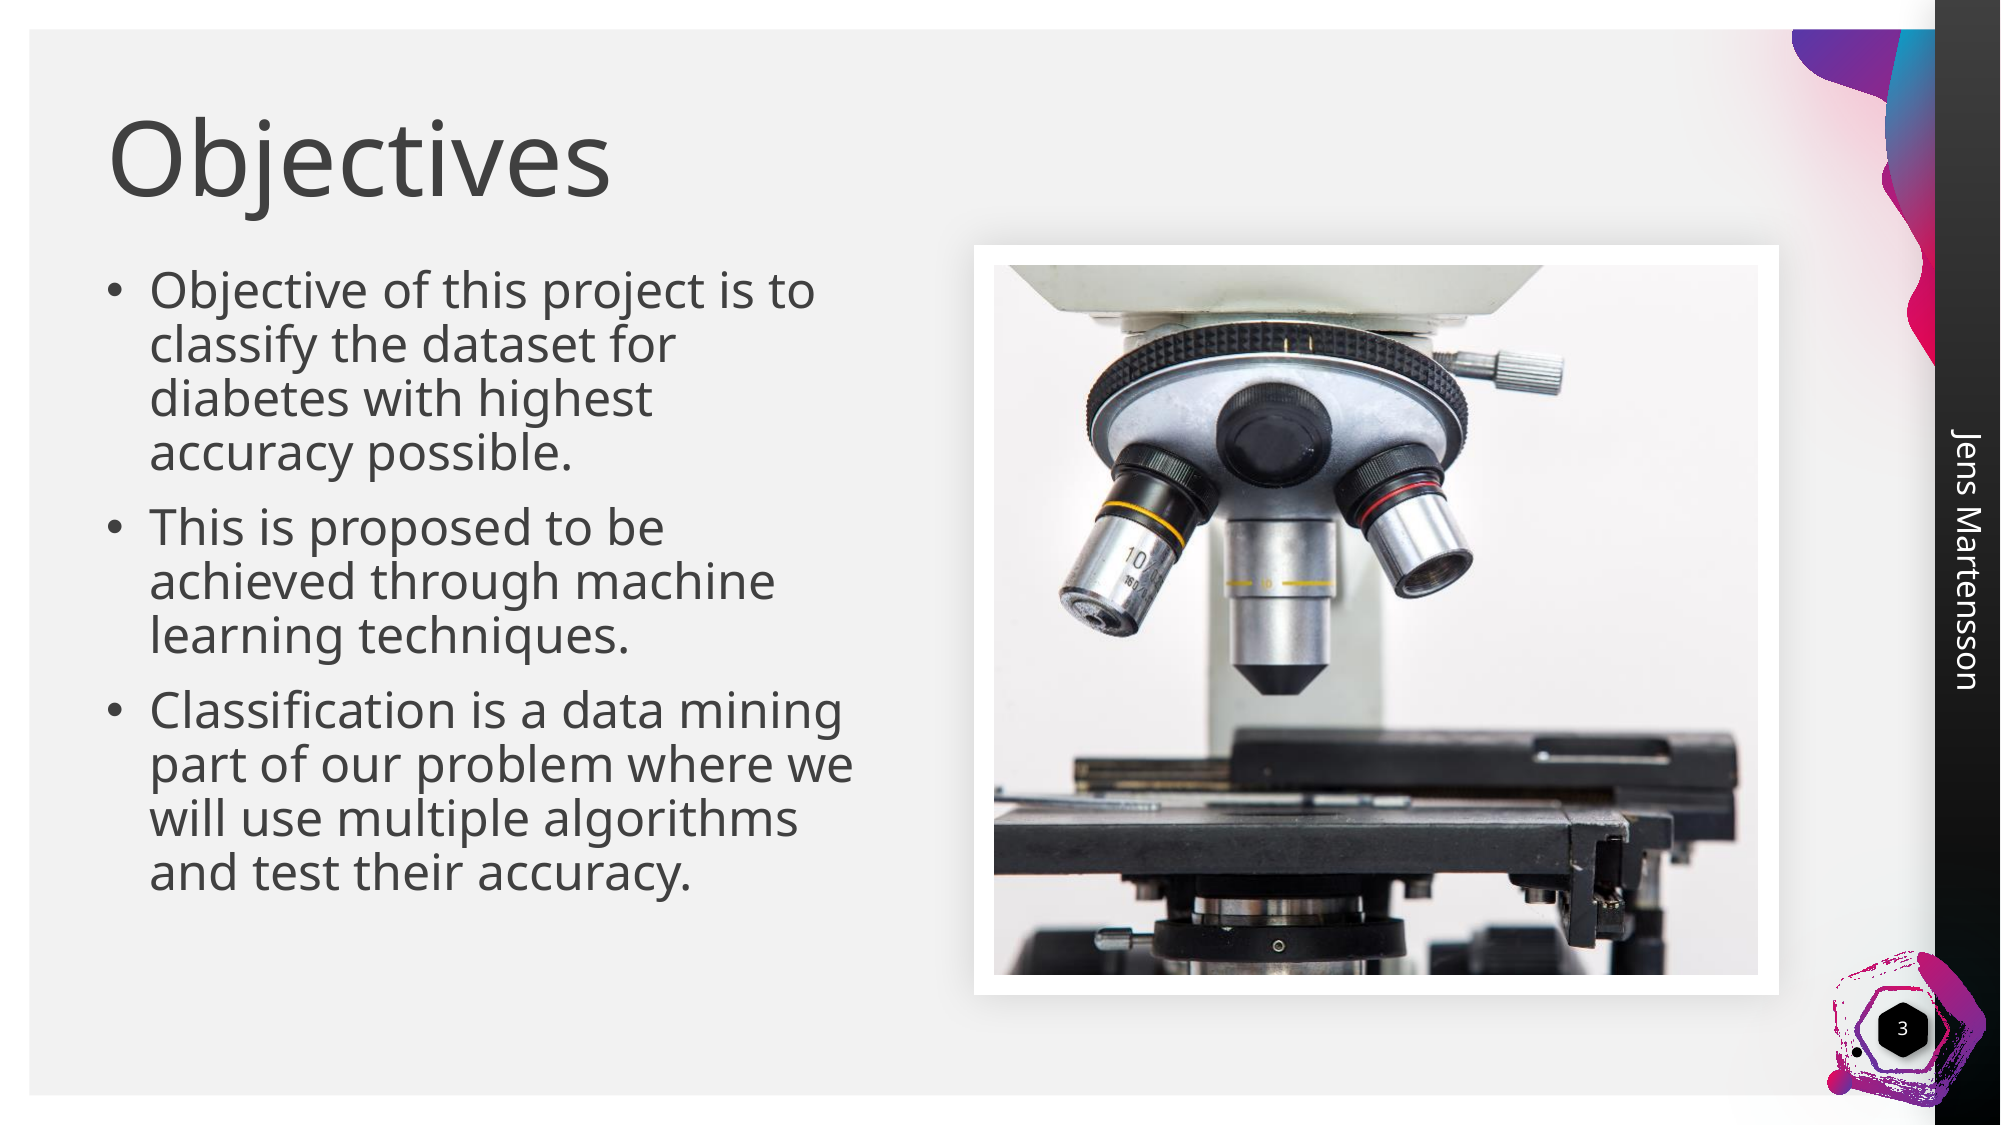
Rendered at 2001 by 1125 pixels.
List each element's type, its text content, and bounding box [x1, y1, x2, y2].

slide_number 3 [1872, 1001, 1934, 1057]
list Objective of this project is to classify the dataset for diabetes with highest accuracy possible. This is proposed to be achieved through machine learning techniques. Classification is a data mining part of our problem where we will use multiple algorithms and test their accuracy. [106, 265, 870, 904]
title Objectives [106, 106, 1790, 225]
picture [994, 265, 1758, 975]
